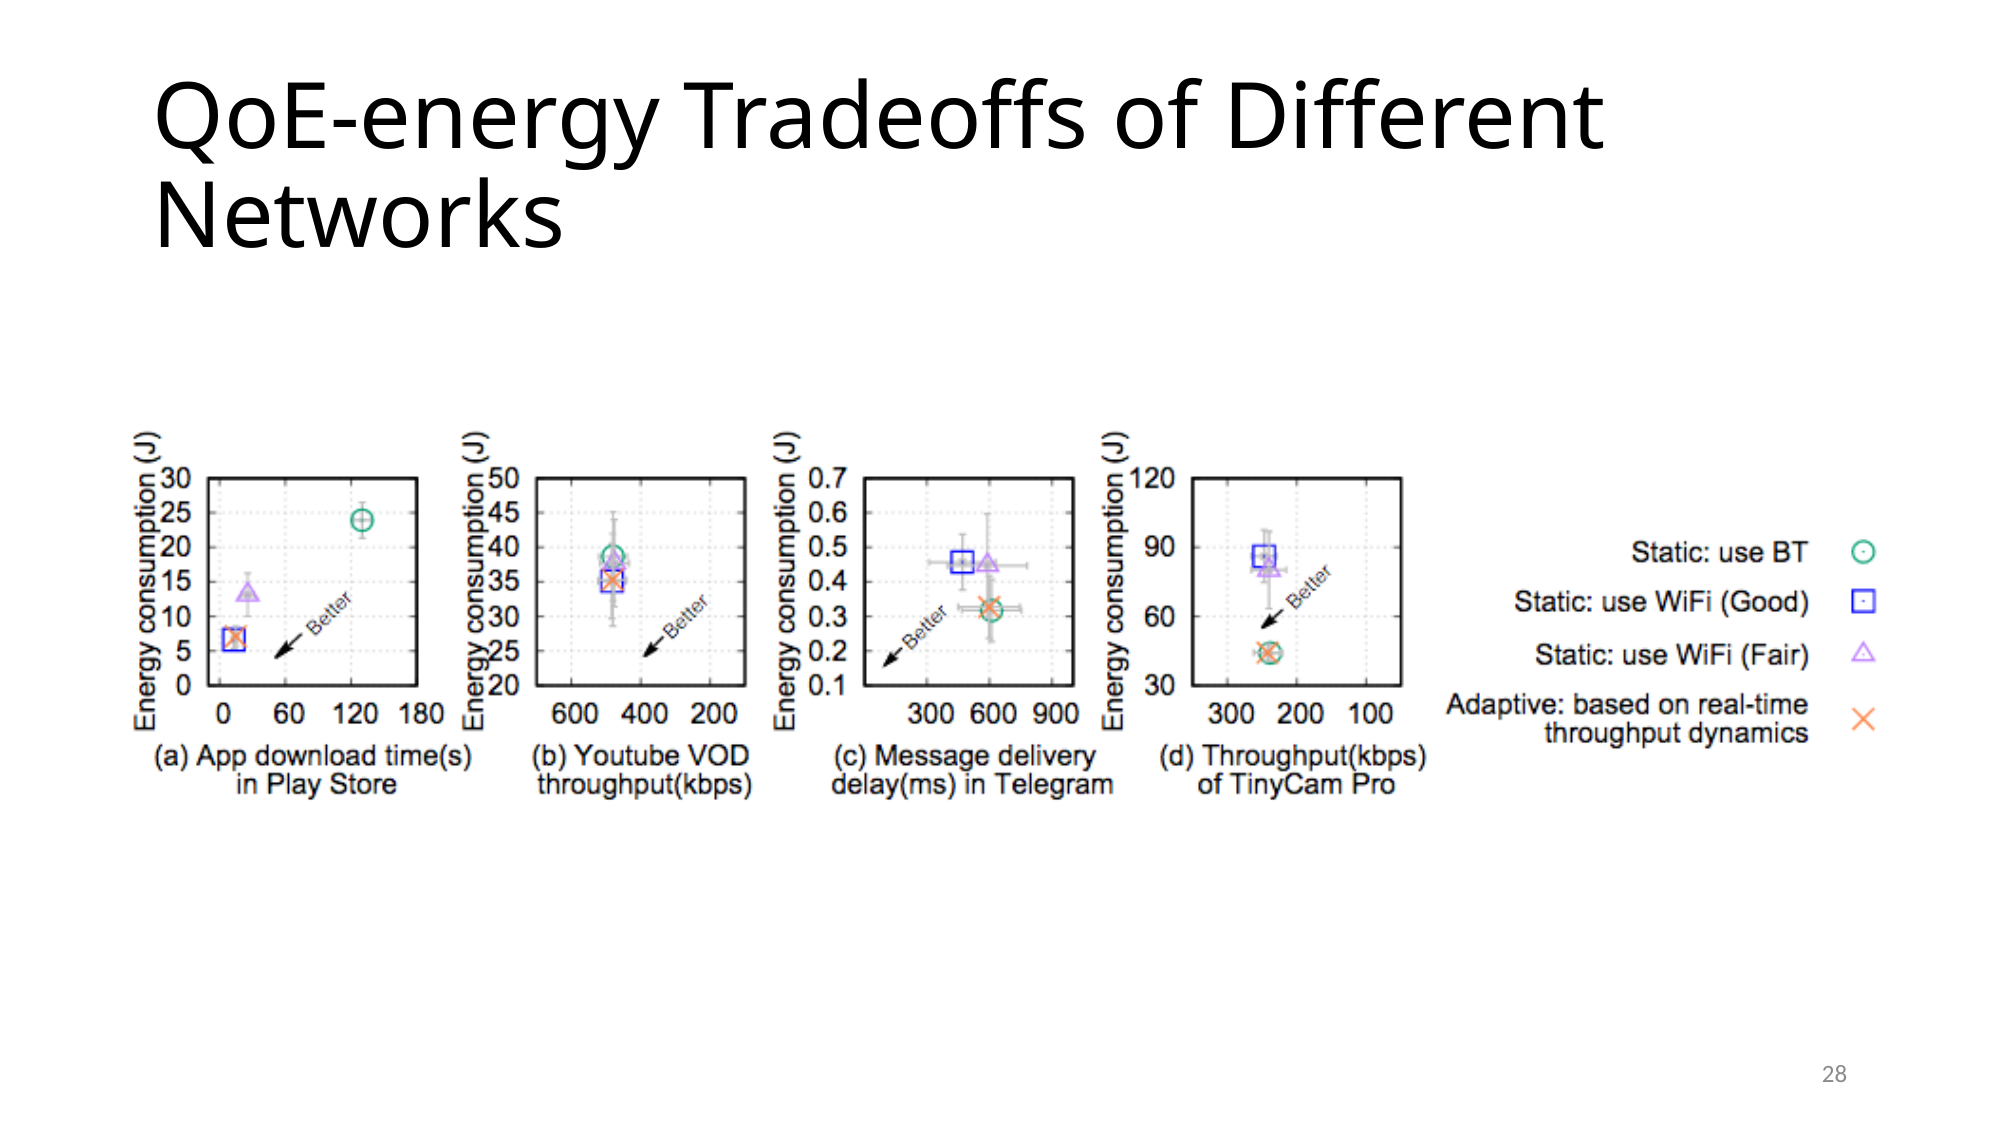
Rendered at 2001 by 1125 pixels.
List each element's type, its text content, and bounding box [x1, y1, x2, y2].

title QoE-energy Tradeoffs of Different Networks [137, 59, 1863, 278]
picture [102, 403, 1924, 839]
slide_number 28 [1412, 1042, 1863, 1103]
